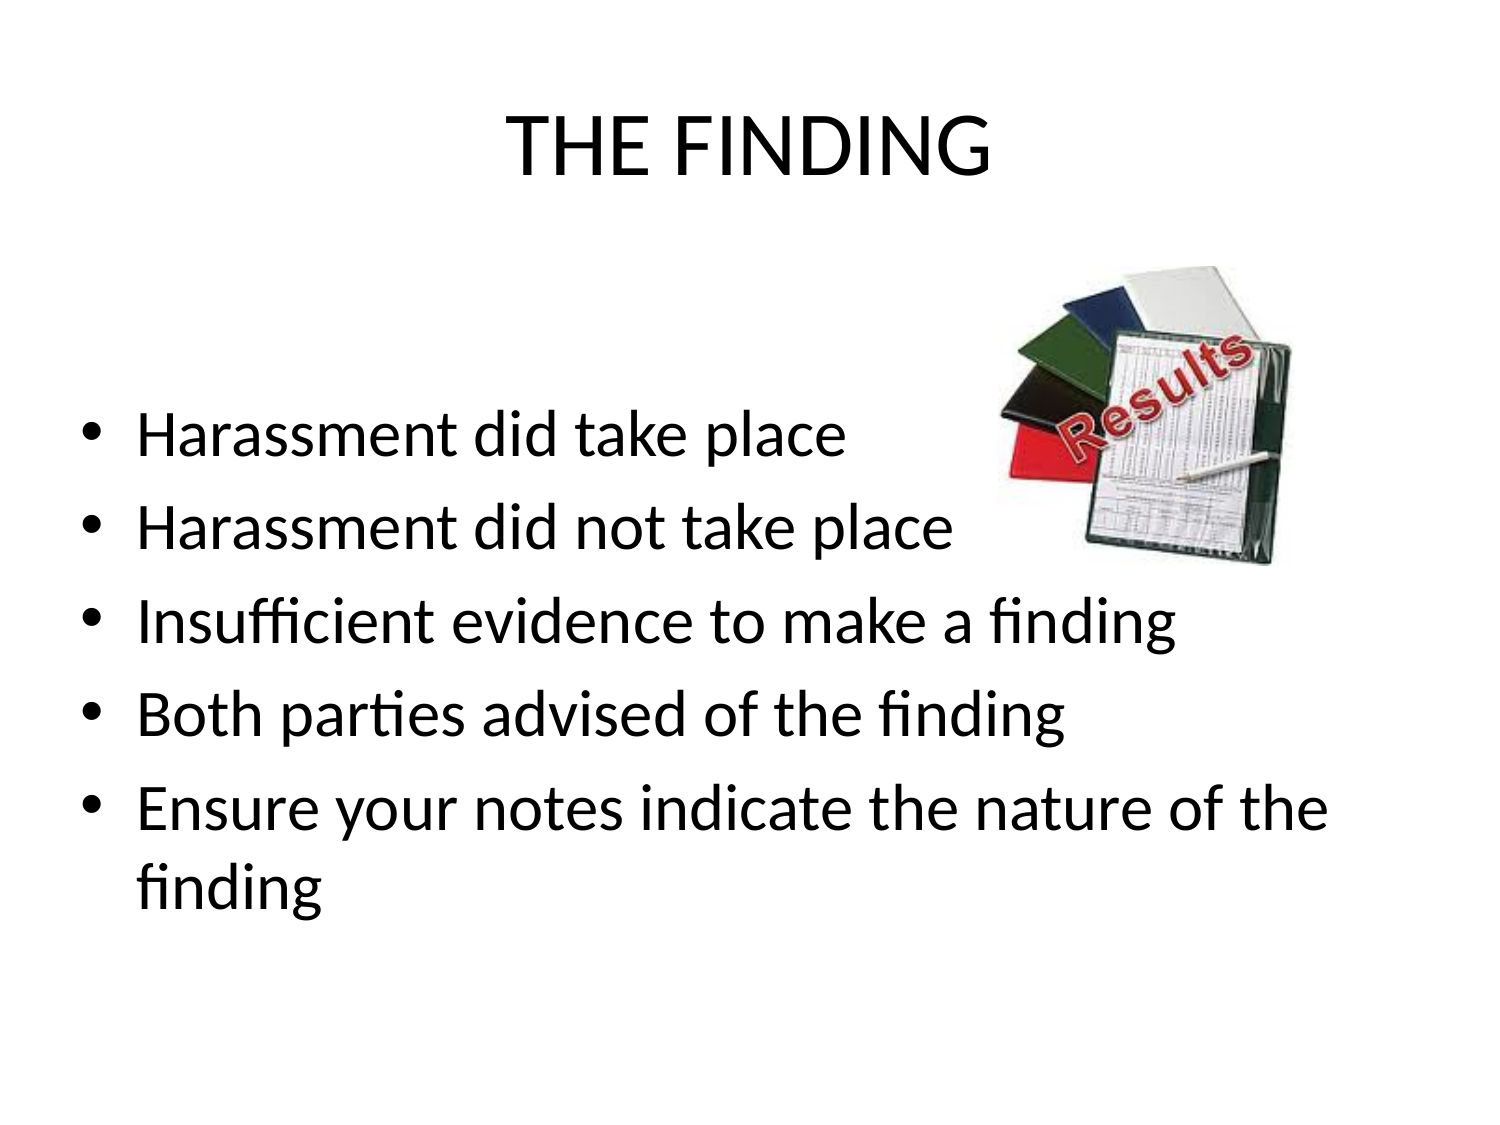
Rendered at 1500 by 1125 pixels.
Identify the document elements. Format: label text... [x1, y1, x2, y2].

picture [997, 266, 1294, 567]
title THE FINDING [75, 45, 1425, 233]
list Harassment did take place Harassment did not take place Insufficient evidence to make a finding Both parties advised of the finding Ensure your notes indicate the nature of the finding [64, 382, 1424, 1024]
